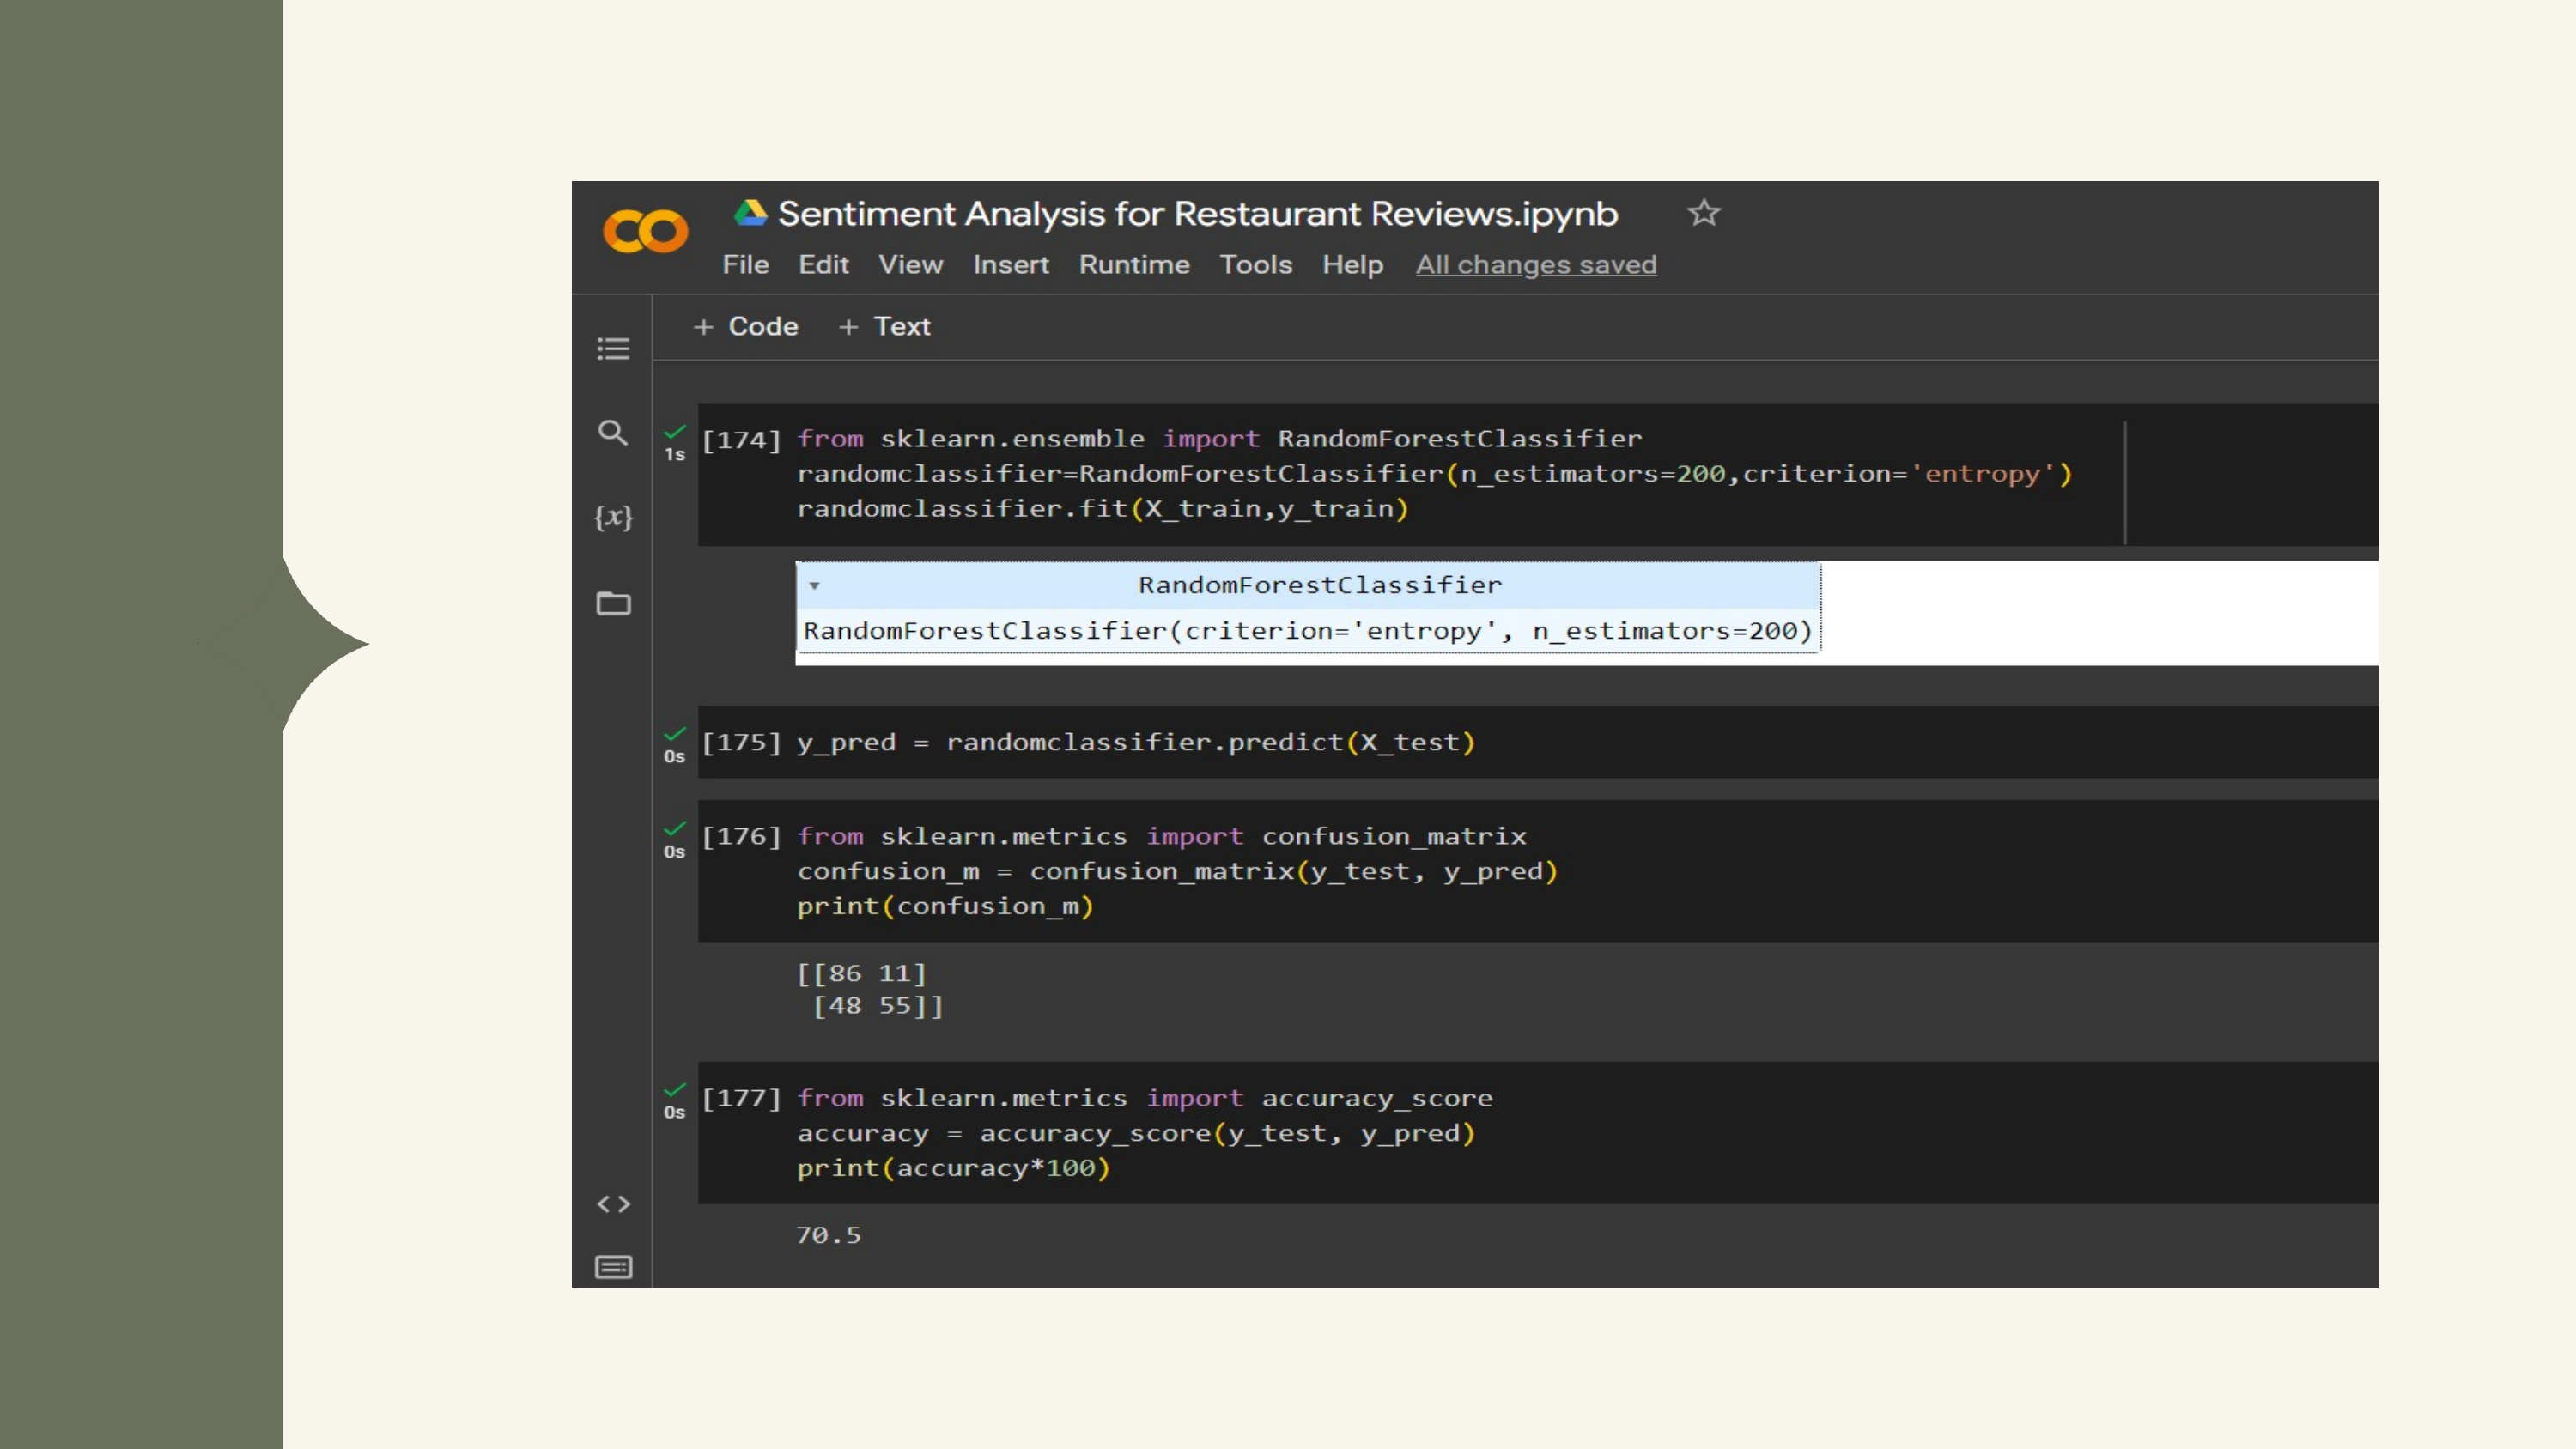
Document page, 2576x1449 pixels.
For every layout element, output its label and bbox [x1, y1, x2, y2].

picture [571, 181, 2379, 1288]
text_box [0, 0, 284, 1449]
text_box [290, 557, 370, 731]
